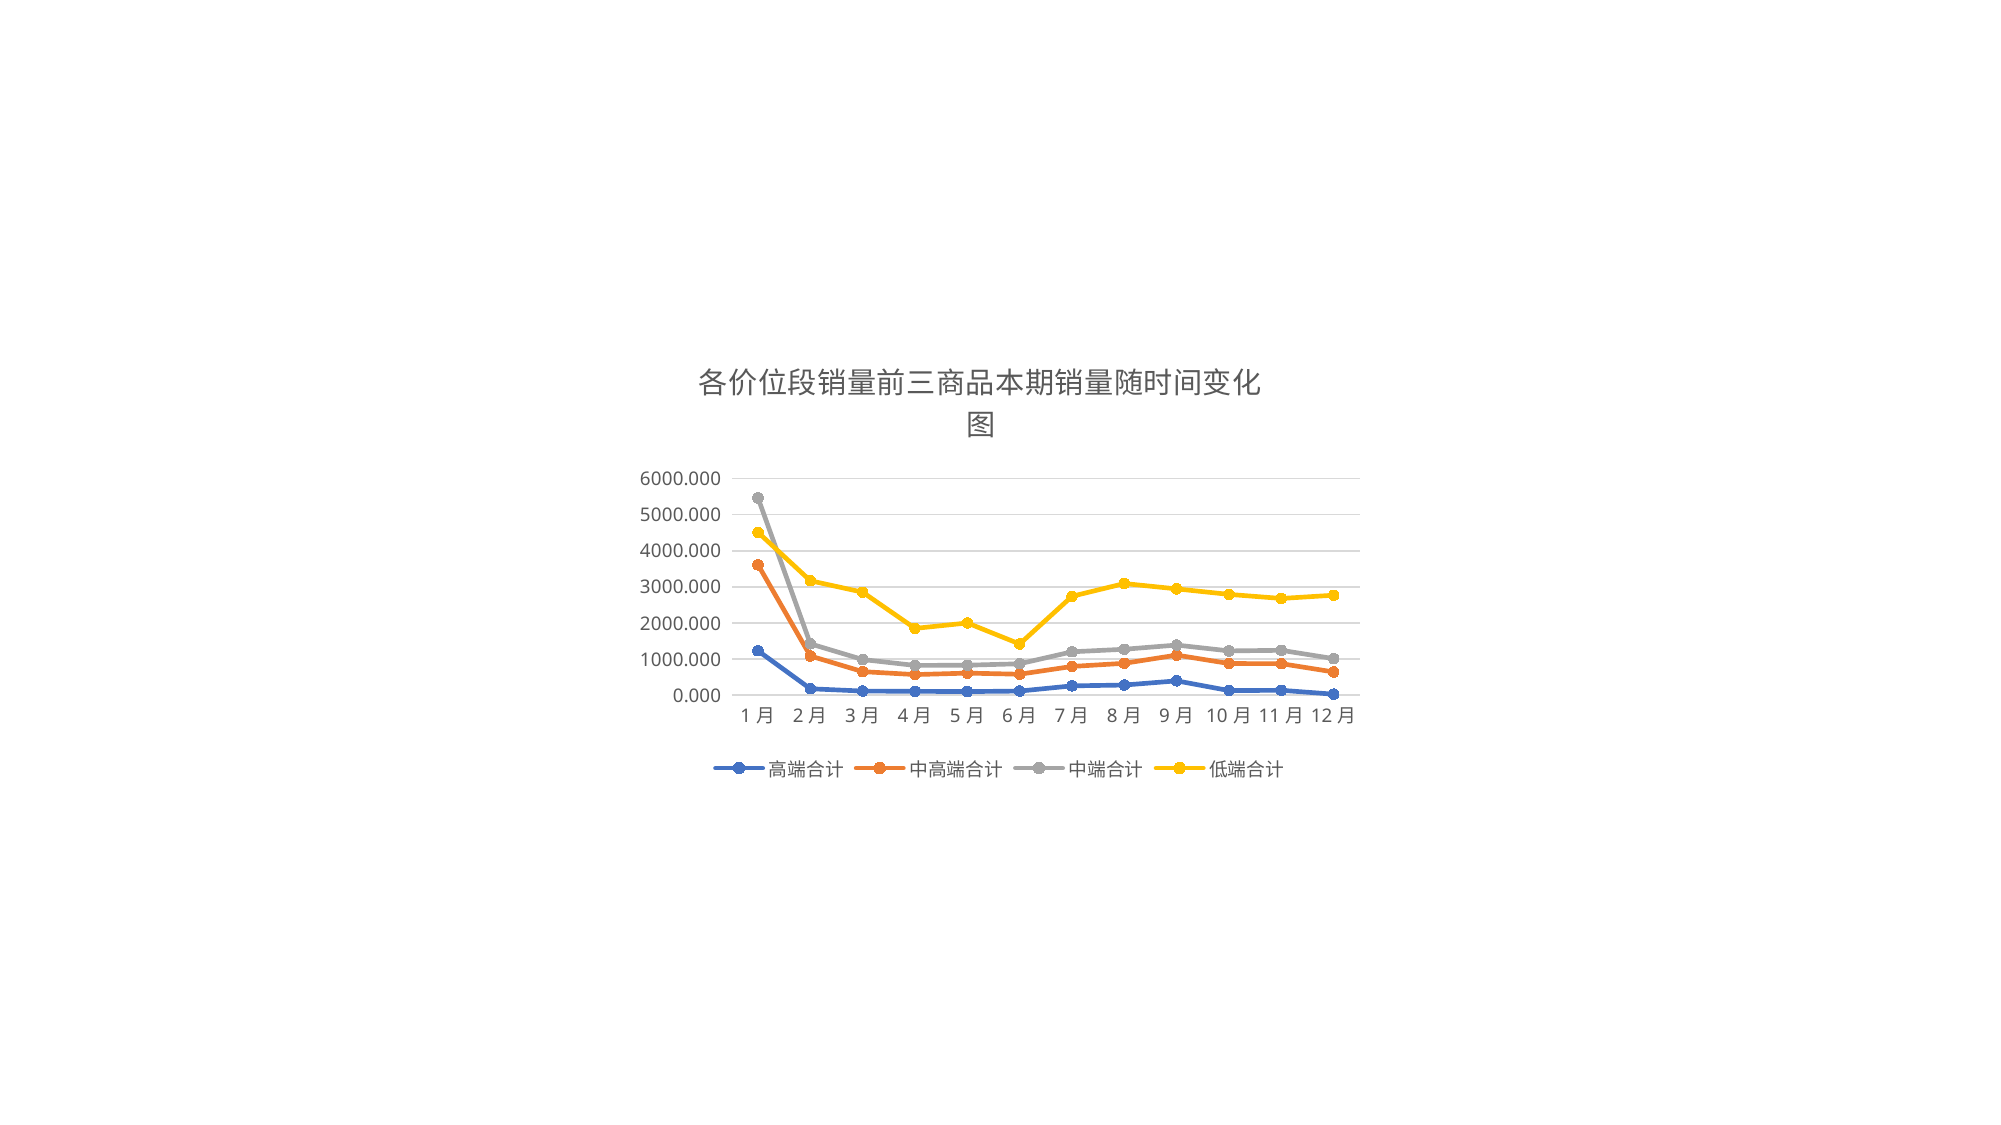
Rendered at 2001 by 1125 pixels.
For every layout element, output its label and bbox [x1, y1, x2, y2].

chart [624, 337, 1375, 788]
